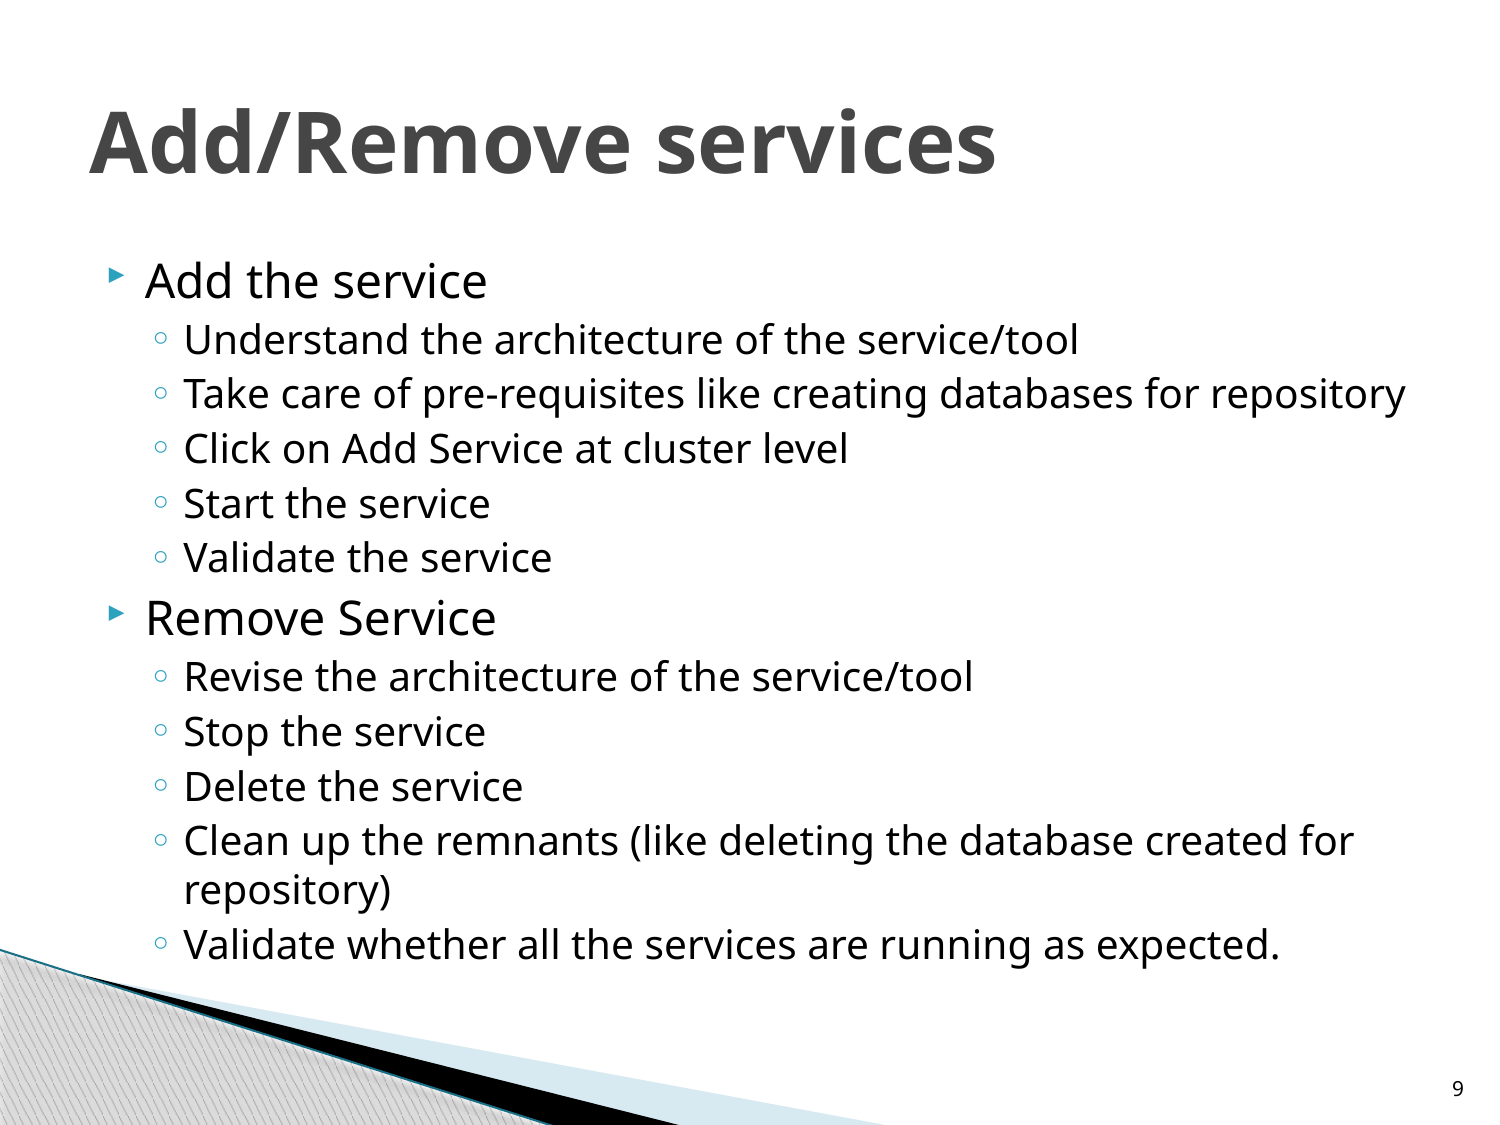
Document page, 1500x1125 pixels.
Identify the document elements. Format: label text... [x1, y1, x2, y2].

slide_number 9 [1418, 1051, 1479, 1112]
title Add/Remove services [75, 45, 1425, 233]
list Add the service Understand the architecture of the service/tool Take care of pre-requisites like creating databases for repository Click on Add Service at cluster level Start the service Validate the service Remove Service Revise the architecture of the service/tool Stop the service Delete the service Clean up the remnants (like deleting the database created for repository) Validate whether all the services are running as expected. [75, 243, 1425, 986]
